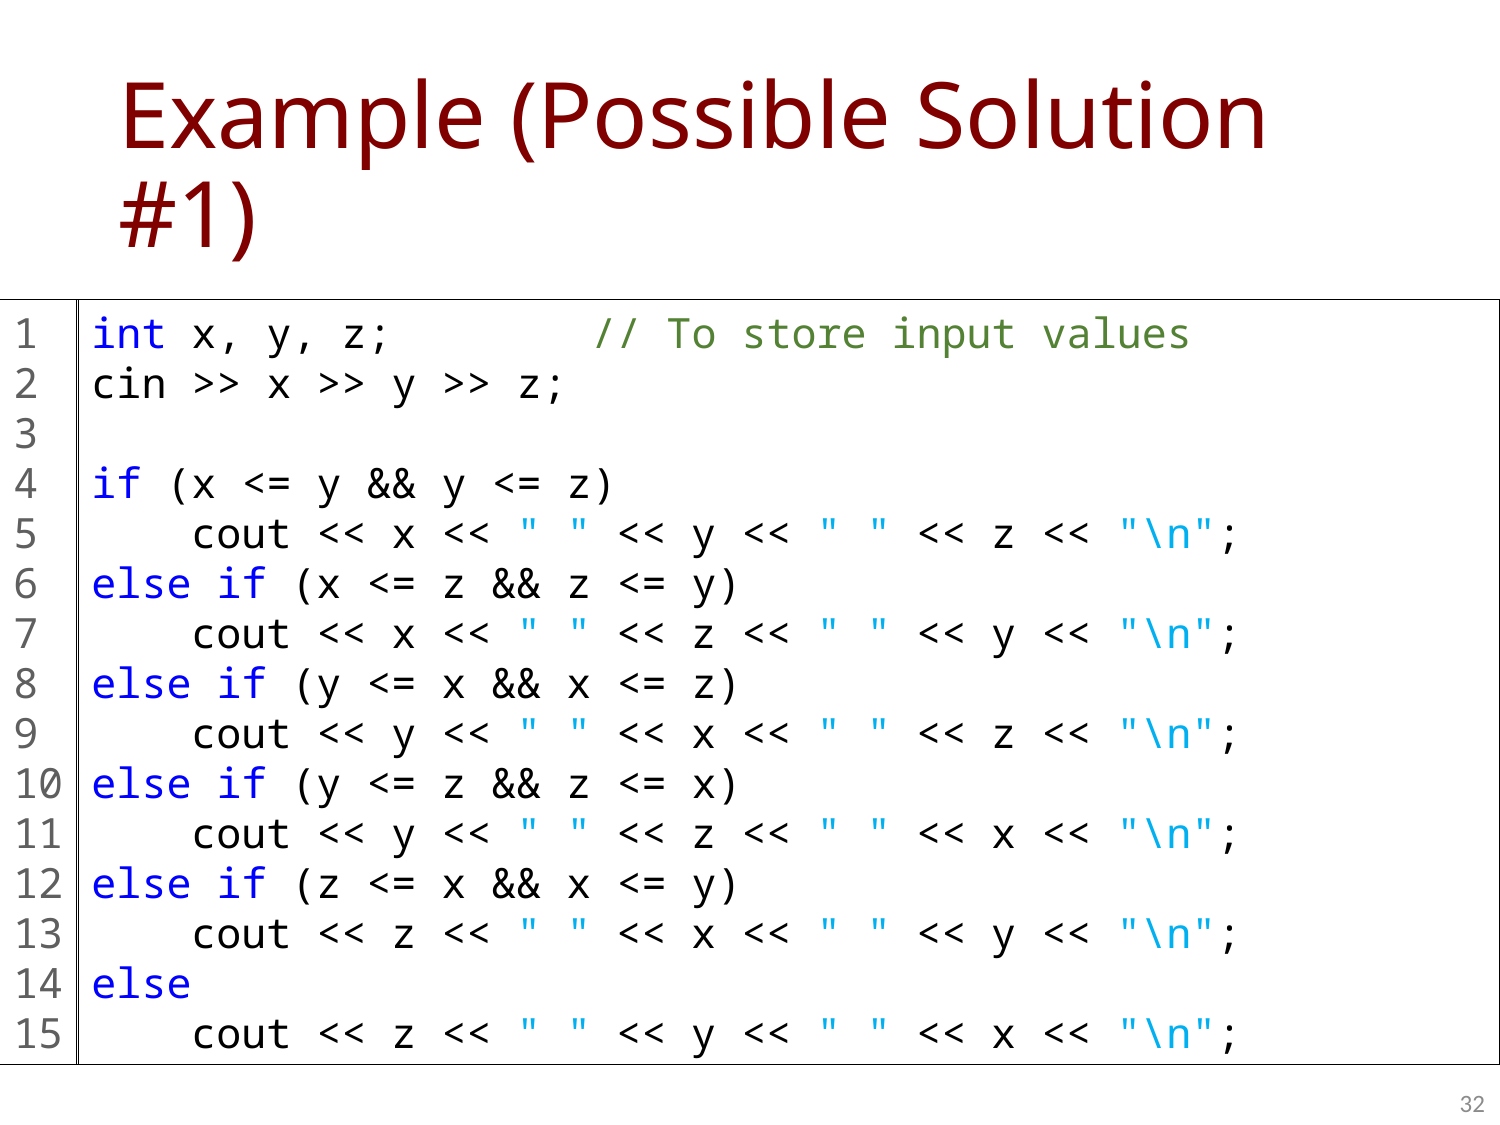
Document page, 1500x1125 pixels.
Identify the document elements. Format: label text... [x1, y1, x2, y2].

slide_number 32 [1162, 1065, 1500, 1125]
text_box 1 2 3 4 5 6 7 8 9 10 11 12 13 14 15 [0, 299, 79, 1065]
text_box int x, y, z; // To store input values cin >> x >> y >> z; if (x <= y && y <= z) cout << x << " " << y << " " << z << "\n"; else if (x <= z && z <= y) cout << x << " " << z << " " << y << "\n"; else if (y <= x && x <= z) cout << y << " " << x << " " << z << "\n"; else if (y <= z && z <= x) cout << y << " " << z << " " << x << "\n"; else if (z <= x && x <= y) cout << z << " " << x << " " << y << "\n"; else cout << z << " " << y << " " << x << "\n"; [79, 299, 1500, 1065]
title Example (Possible Solution #1) [103, 59, 1397, 278]
